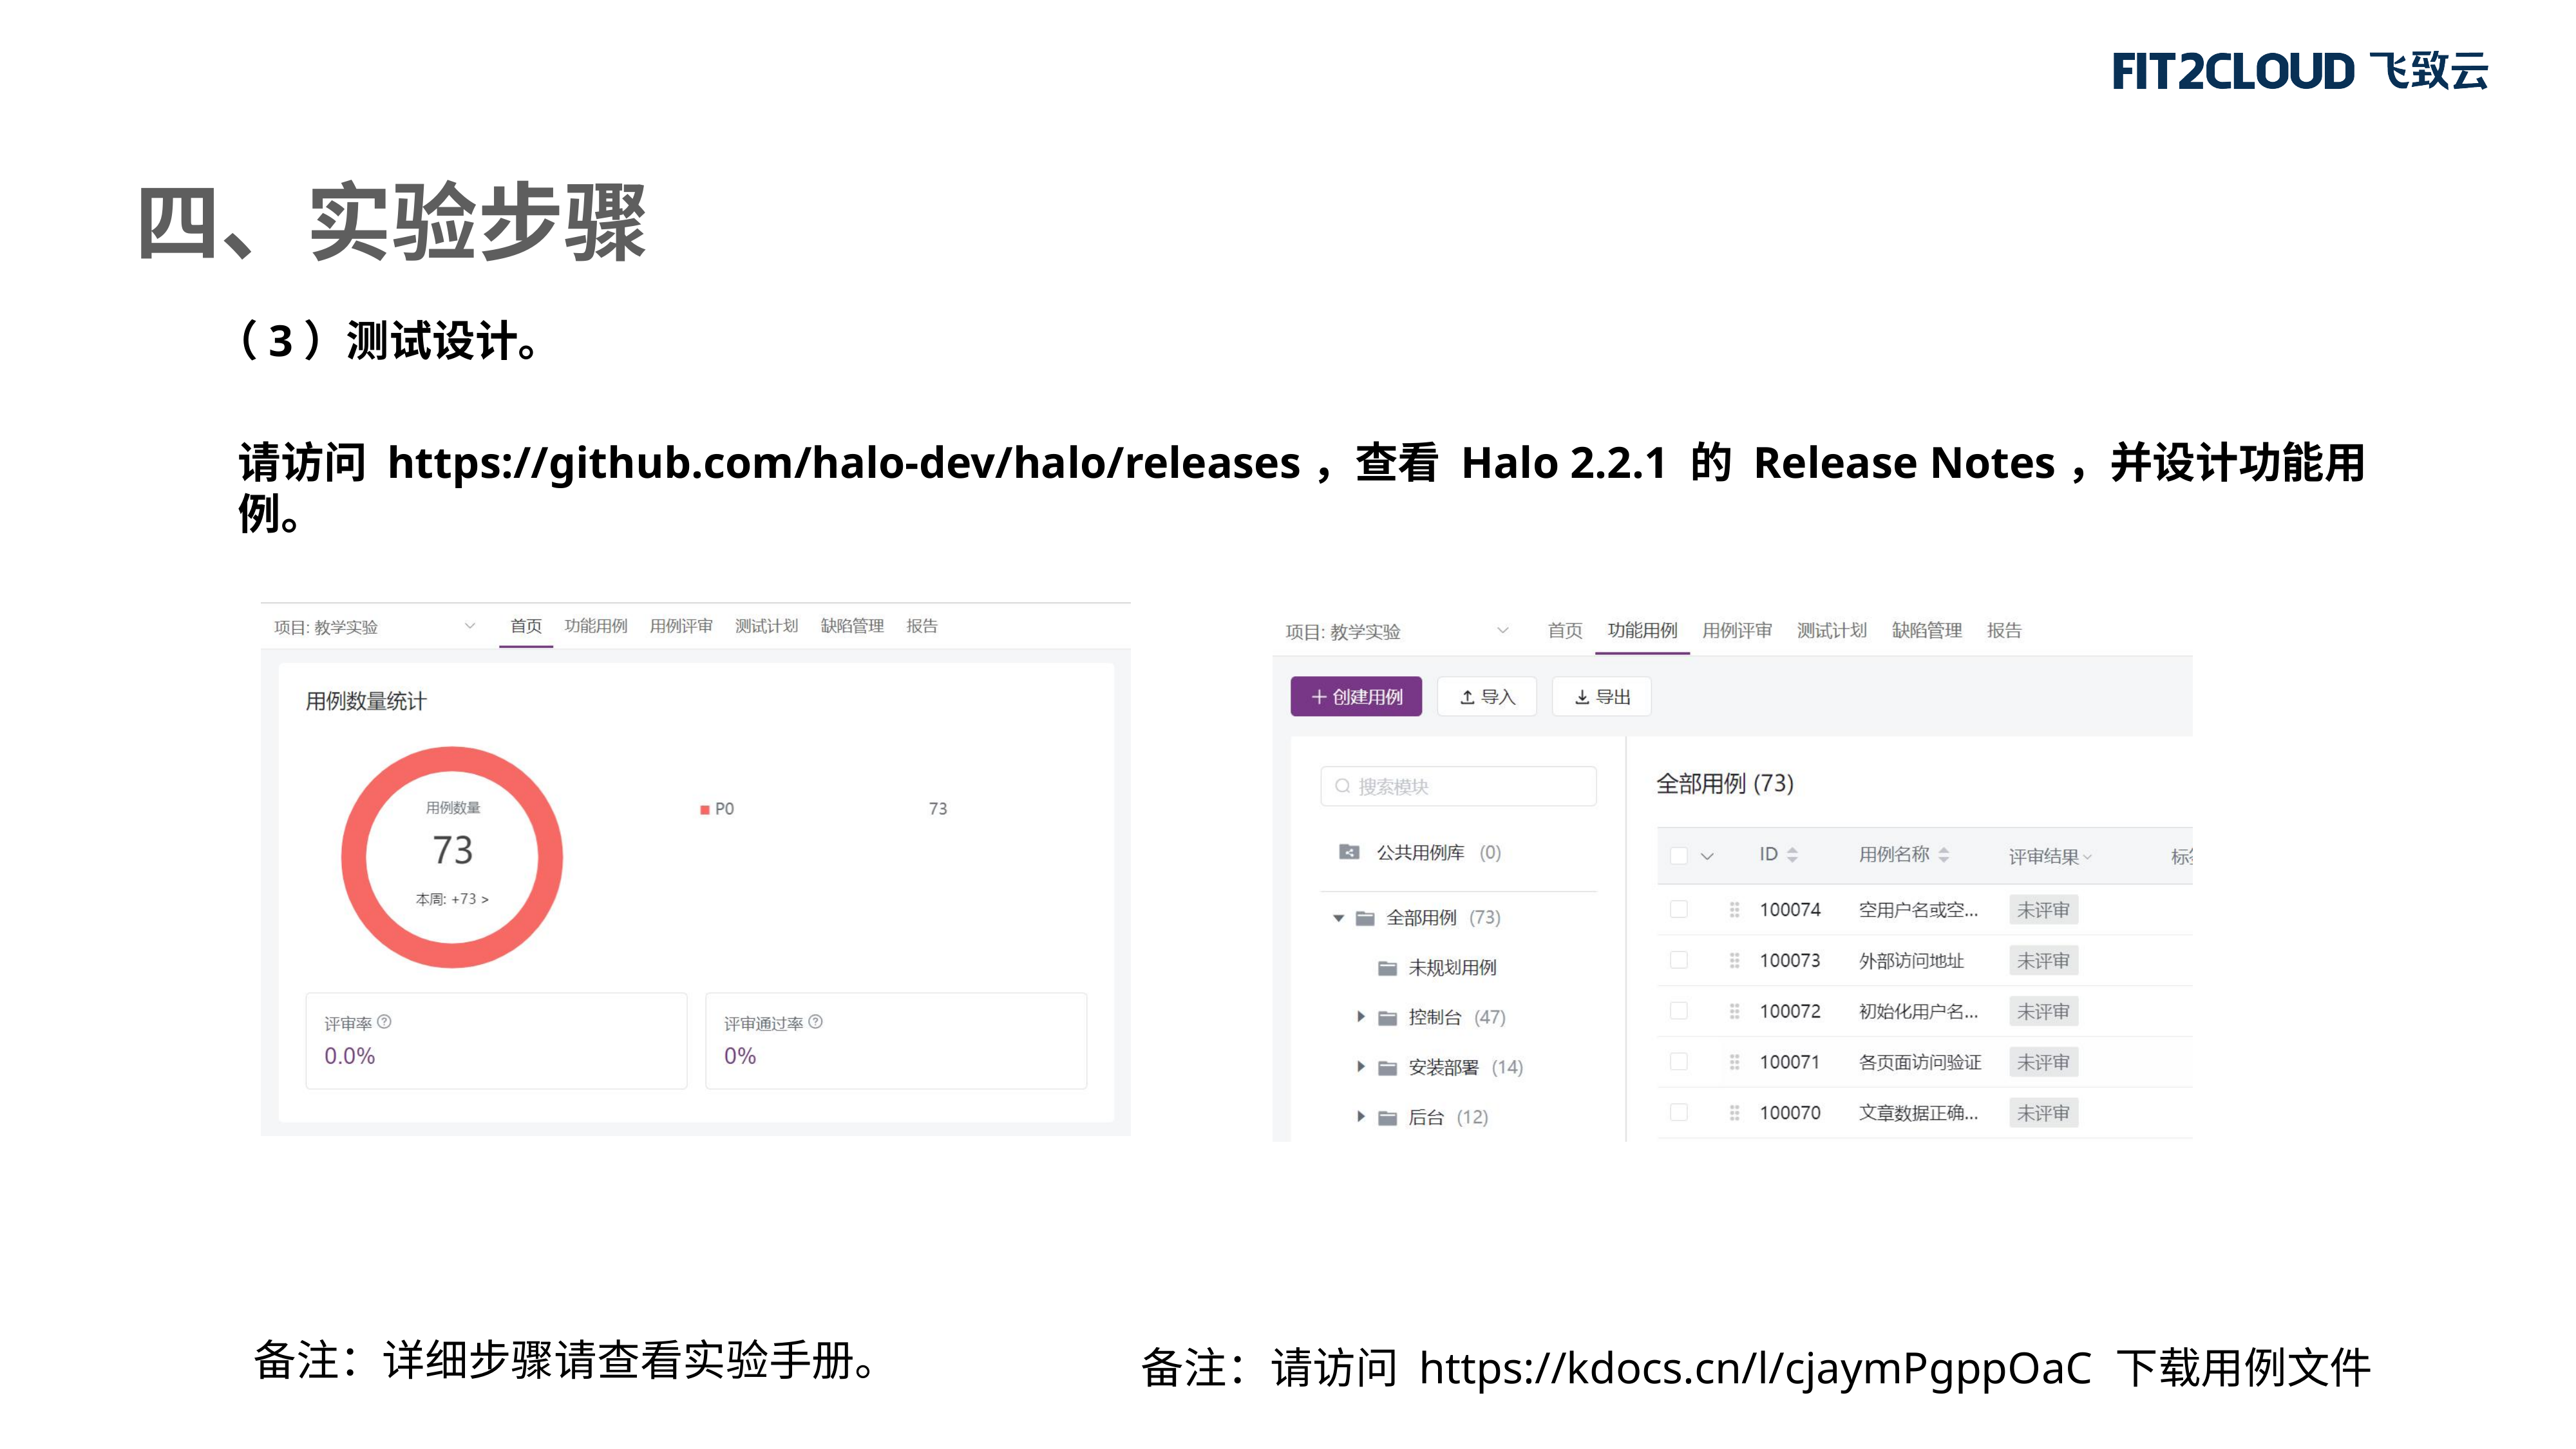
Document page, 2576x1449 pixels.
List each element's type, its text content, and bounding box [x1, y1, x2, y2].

text_box 备注：请访问 https://kdocs.cn/l/cjaymPgppOaC 下载用例文件 [1113, 1332, 2401, 1400]
text_box 备注：详细步骤请查看实验手册。 [245, 1325, 1325, 1392]
text_box （3）测试设计。 [207, 306, 1399, 378]
picture [1273, 610, 2193, 1142]
text_box 请访问 https://github.com/halo-dev/halo/releases，查看 Halo 2.2.1 的 Release Notes，并设计功能用例。 [231, 428, 2423, 546]
text_box 四、实验步骤 [125, 158, 1164, 285]
picture [261, 602, 1131, 1137]
picture [2114, 51, 2488, 90]
